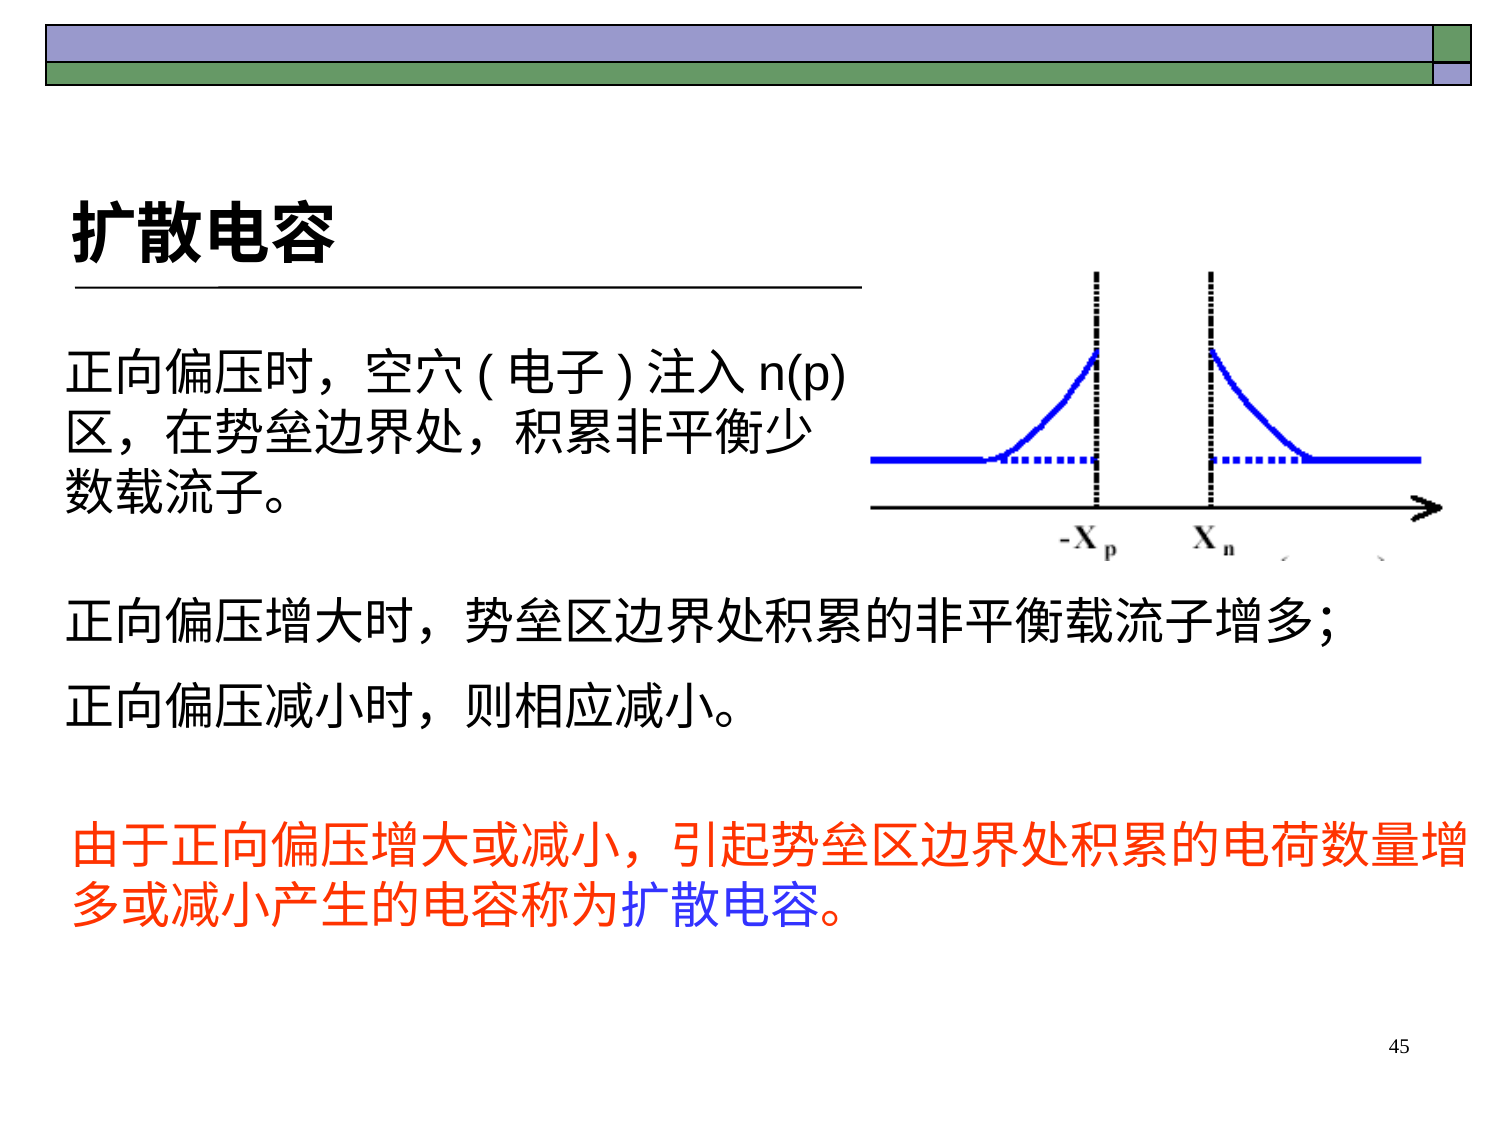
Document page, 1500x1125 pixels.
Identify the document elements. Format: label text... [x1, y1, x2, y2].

text_box 正向偏压时，空穴(电子)注入n(p)区，在势垒边界处，积累非平衡少数载流子。 [49, 333, 862, 529]
text_box 由于正向偏压增大或减小，引起势垒区边界处积累的电荷数量增多或减小产生的电容称为扩散电容。 [55, 806, 1493, 942]
text_box 扩散电容 [55, 183, 472, 279]
text_box 正向偏压增大时，势垒区边界处积累的非平衡载流子增多； 正向偏压减小时，则相应减小。 [50, 581, 1488, 742]
picture [862, 251, 1448, 561]
slide_number 45 [1112, 1025, 1425, 1100]
